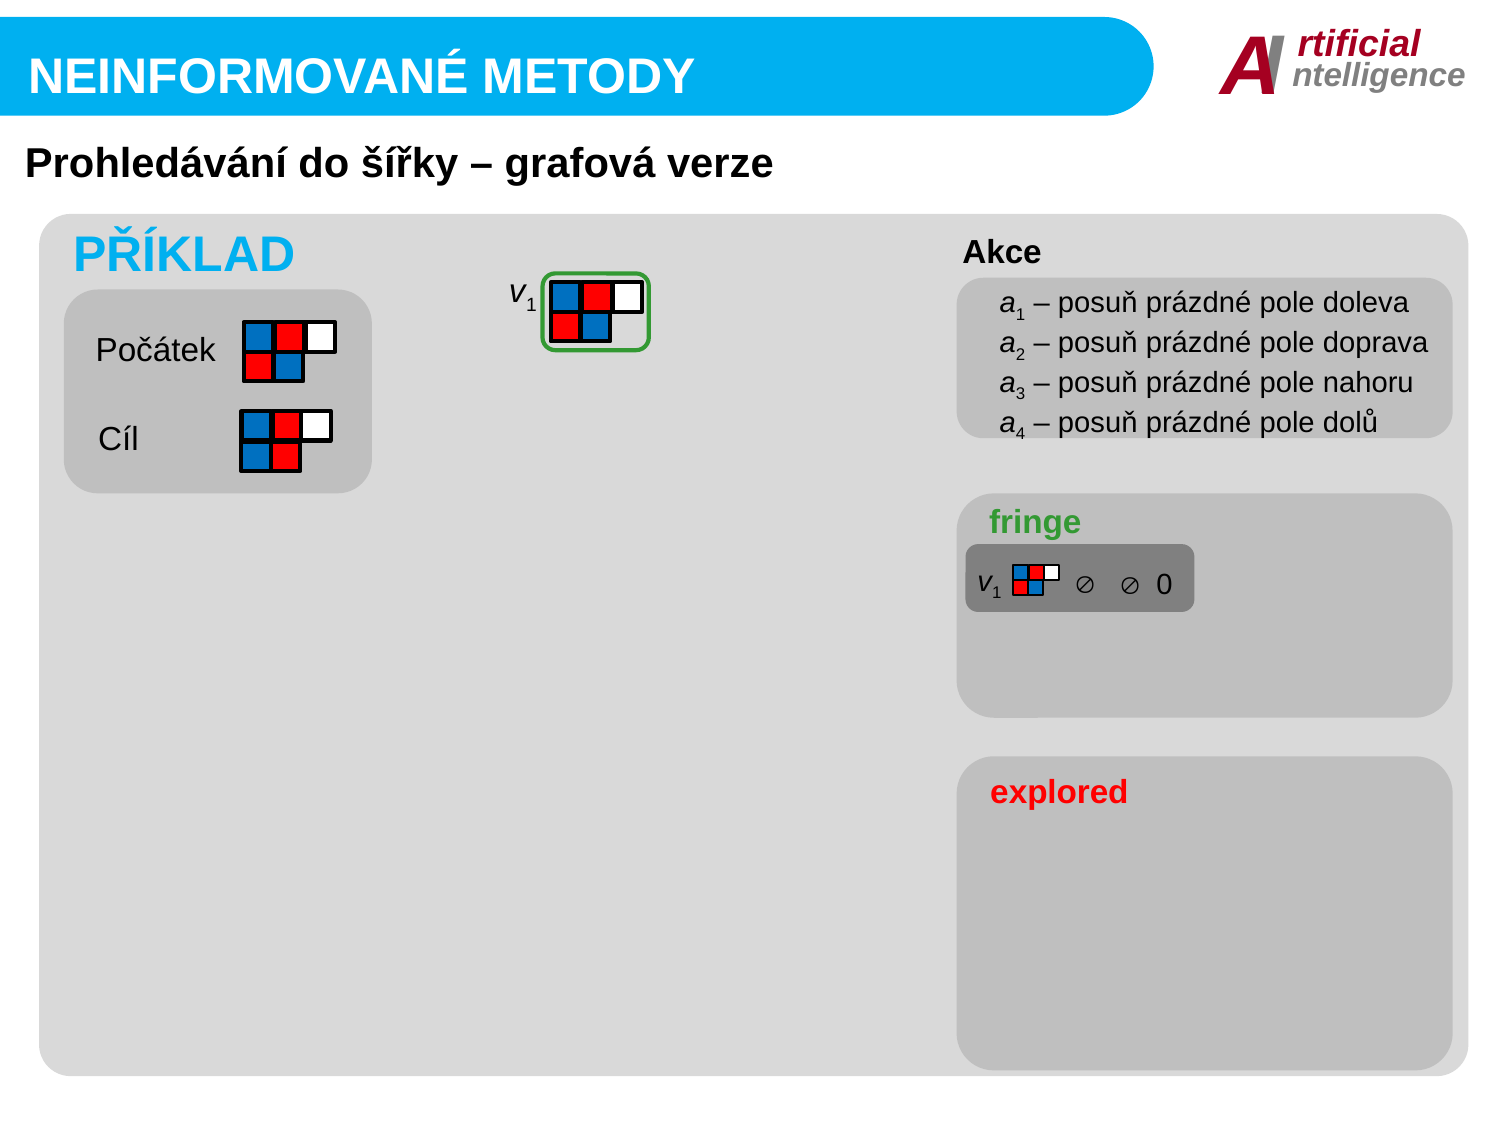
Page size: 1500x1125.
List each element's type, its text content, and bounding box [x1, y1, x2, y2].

text_box [273, 409, 299, 443]
text_box Cíl [83, 409, 244, 464]
text_box [273, 443, 302, 473]
text_box [242, 320, 273, 350]
text_box [956, 756, 1453, 1071]
text_box [542, 273, 649, 351]
text_box [0, 19, 1152, 114]
text_box [244, 409, 273, 443]
text_box [956, 278, 984, 439]
text_box [956, 493, 1453, 718]
text_box explored [975, 762, 1144, 818]
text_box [507, 271, 539, 318]
text_box [242, 350, 275, 383]
text_box [273, 320, 303, 350]
text_box [63, 289, 372, 494]
text_box PŘÍKLAD [58, 213, 325, 289]
text_box Neinformované metody [13, 36, 712, 111]
text_box fringe [974, 493, 1106, 544]
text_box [962, 545, 1204, 611]
text_box [39, 213, 1469, 1077]
text_box Počátek [80, 320, 242, 375]
text_box Akce [947, 222, 1495, 278]
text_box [1219, 10, 1483, 113]
text_box [275, 350, 305, 383]
text_box [303, 320, 337, 354]
text_box [239, 443, 273, 473]
text_box [299, 409, 333, 443]
text_box a1 – posuň prázdné pole doleva a2 – posuň prázdné pole doprava a3 – posuň prázdné pole nahoru a4 – posuň prázdné pole dolů [984, 278, 1463, 451]
text_box Prohledávání do šířky – grafová verze [10, 128, 1022, 193]
